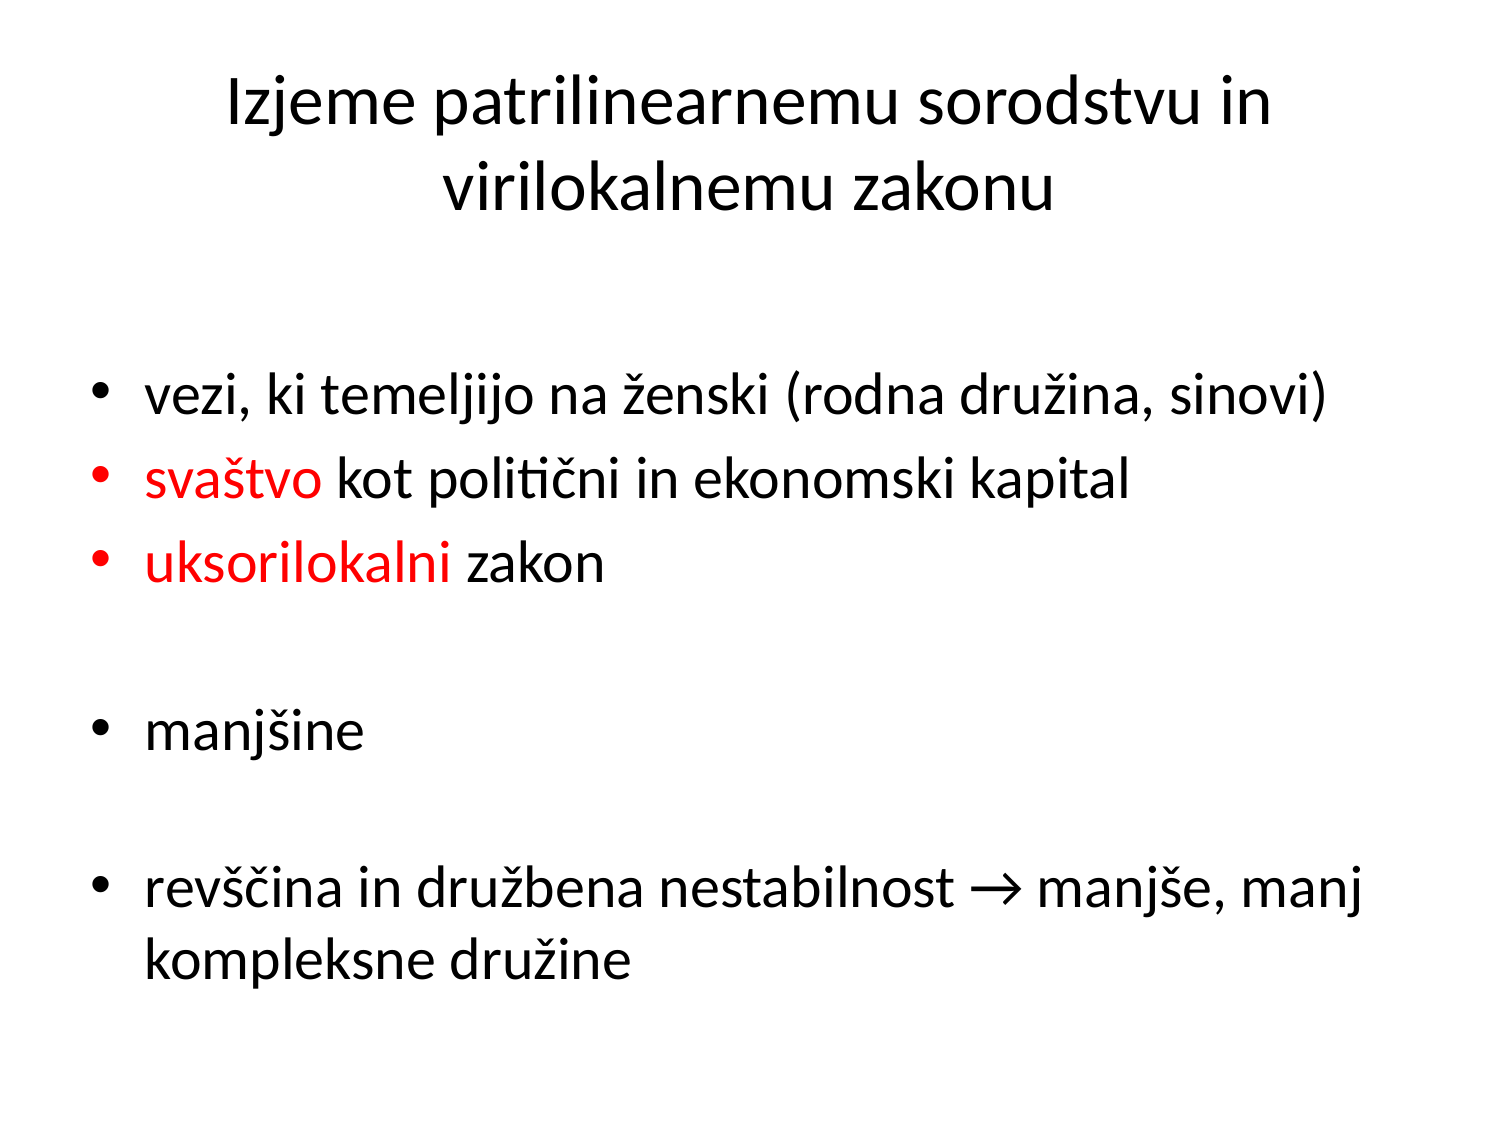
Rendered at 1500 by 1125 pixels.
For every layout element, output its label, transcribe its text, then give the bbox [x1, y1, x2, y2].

list vezi, ki temeljijo na ženski (rodna družina, sinovi) svaštvo kot politični in ekonomski kapital uksorilokalni zakon manjšine revščina in družbena nestabilnost → manjše, manj kompleksne družine [75, 262, 1425, 1005]
title Izjeme patrilinearnemu sorodstvu in virilokalnemu zakonu [75, 45, 1425, 233]
